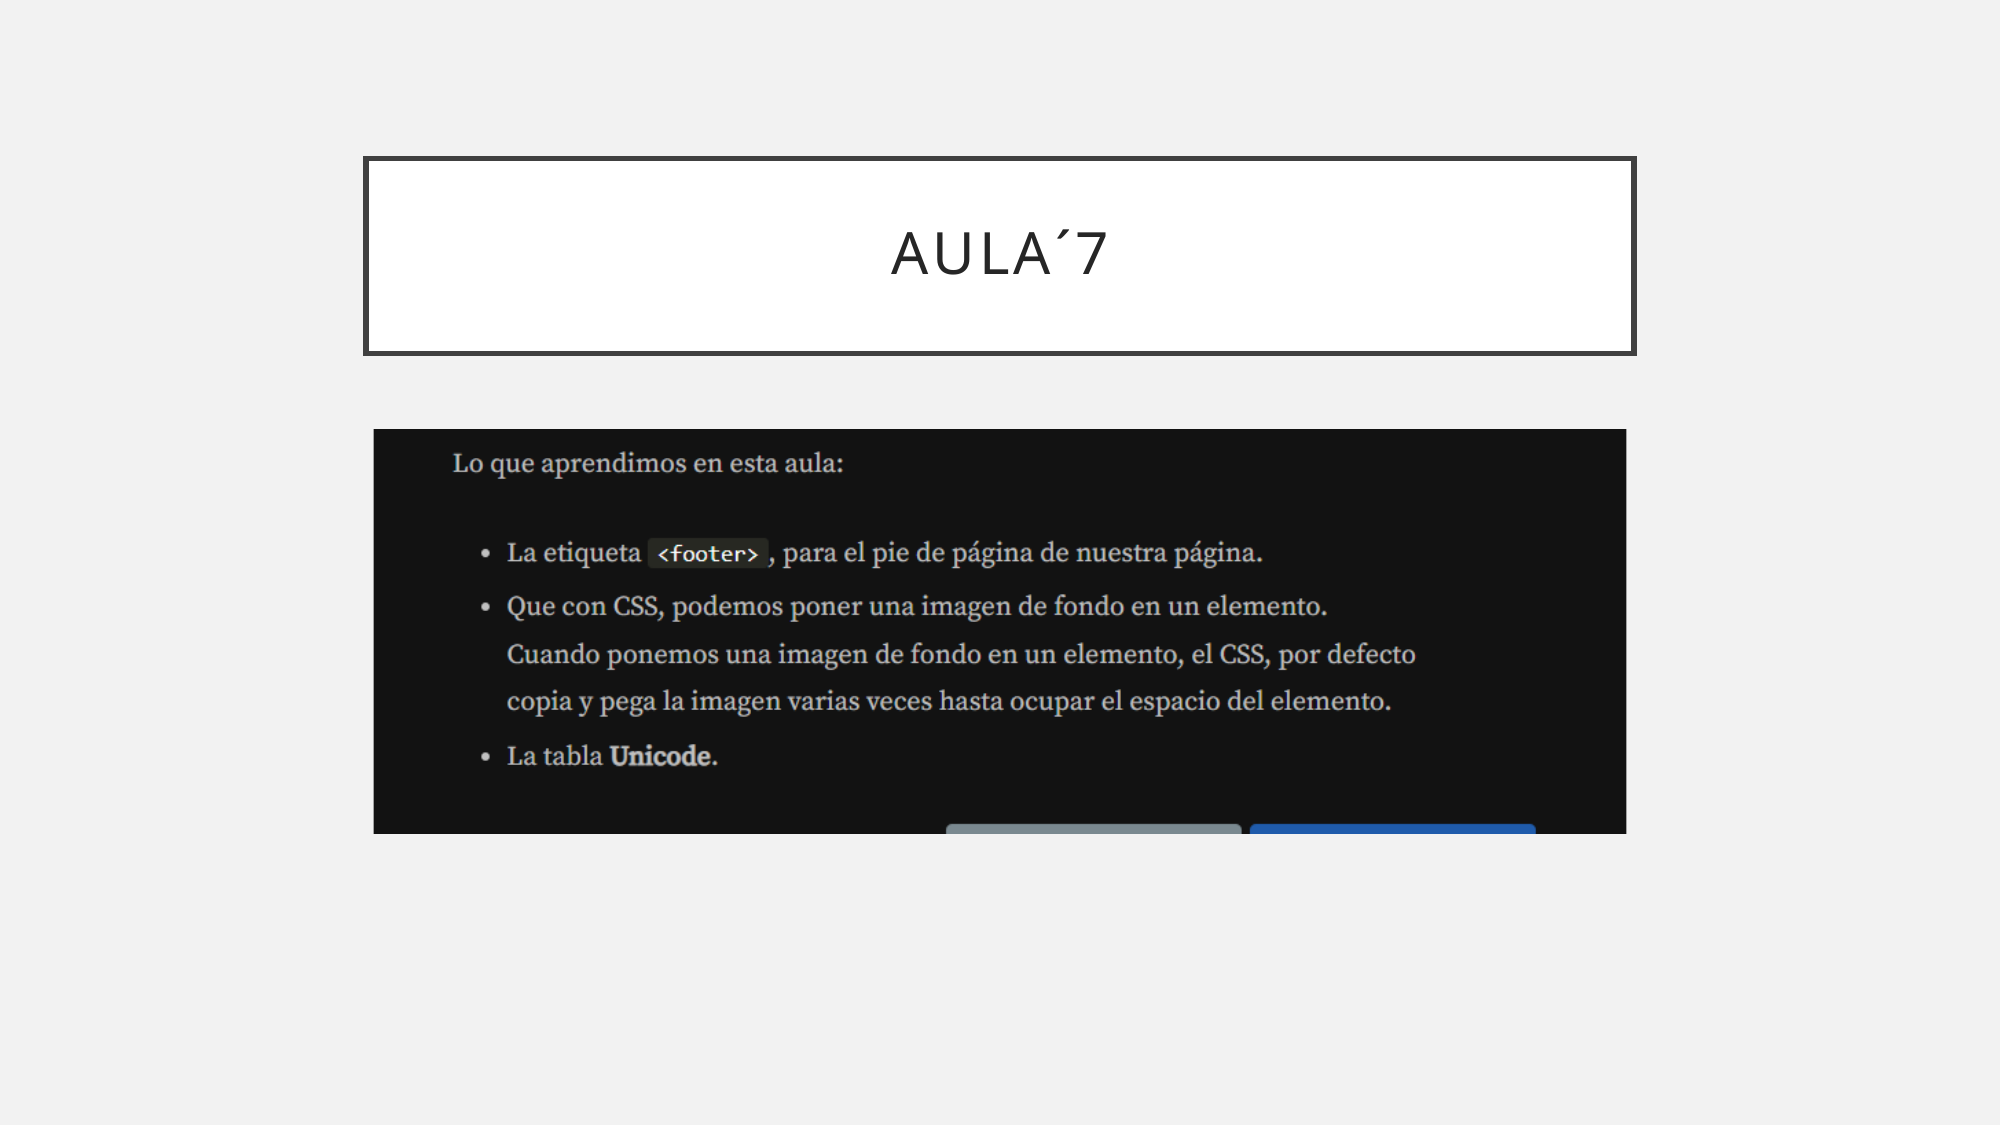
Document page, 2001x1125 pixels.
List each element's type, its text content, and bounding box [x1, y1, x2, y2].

title Aula´7 [363, 156, 1637, 356]
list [373, 429, 1627, 834]
